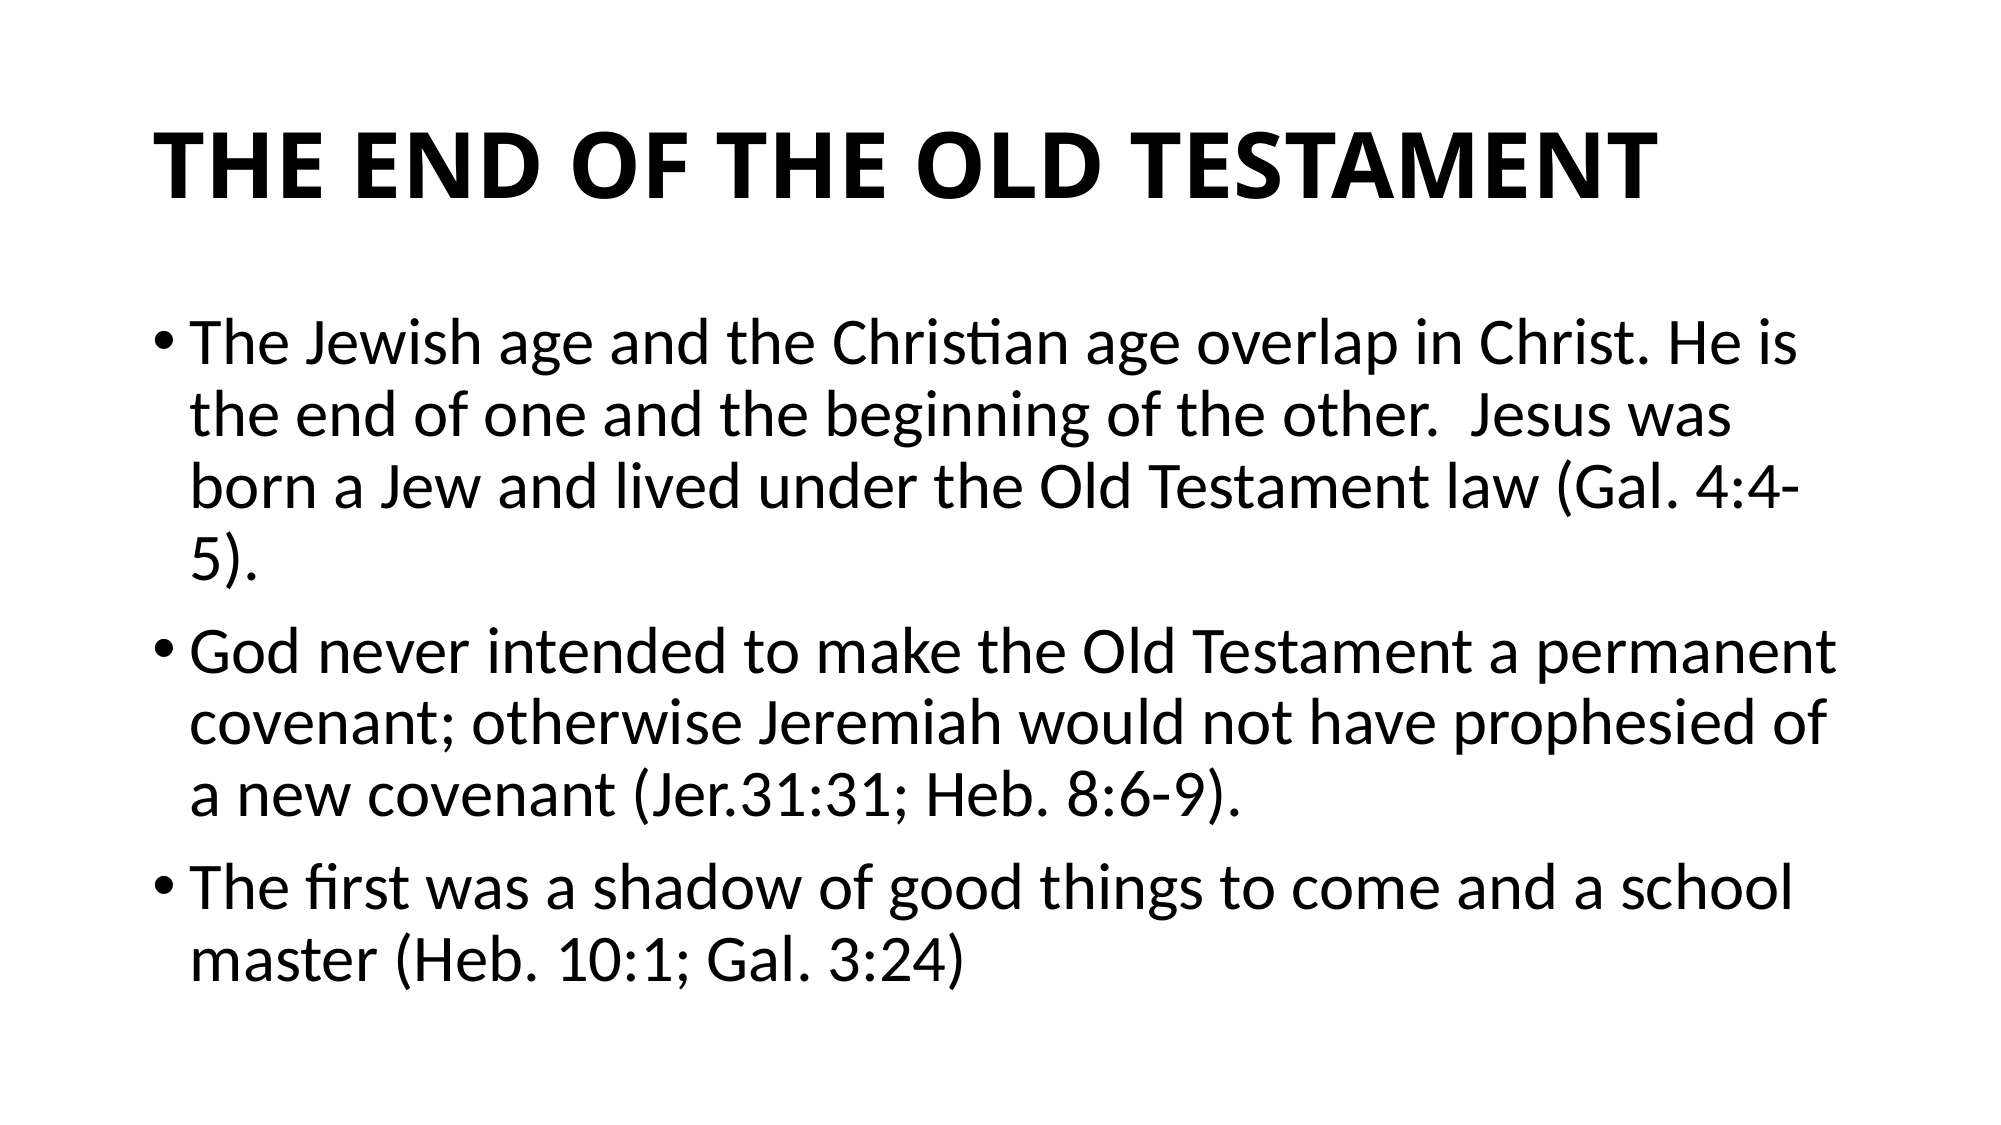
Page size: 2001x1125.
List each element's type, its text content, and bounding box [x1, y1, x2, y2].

title THE END OF THE OLD TESTAMENT [137, 59, 1863, 278]
list The Jewish age and the Christian age overlap in Christ. He is the end of one and the beginning of the other. Jesus was born a Jew and lived under the Old Testament law (Gal. 4:4-5). God never intended to make the Old Testament a permanent covenant; otherwise Jeremiah would not have prophesied of a new covenant (Jer.31:31; Heb. 8:6-9). The first was a shadow of good things to come and a school master (Heb. 10:1; Gal. 3:24) [137, 299, 1863, 1014]
